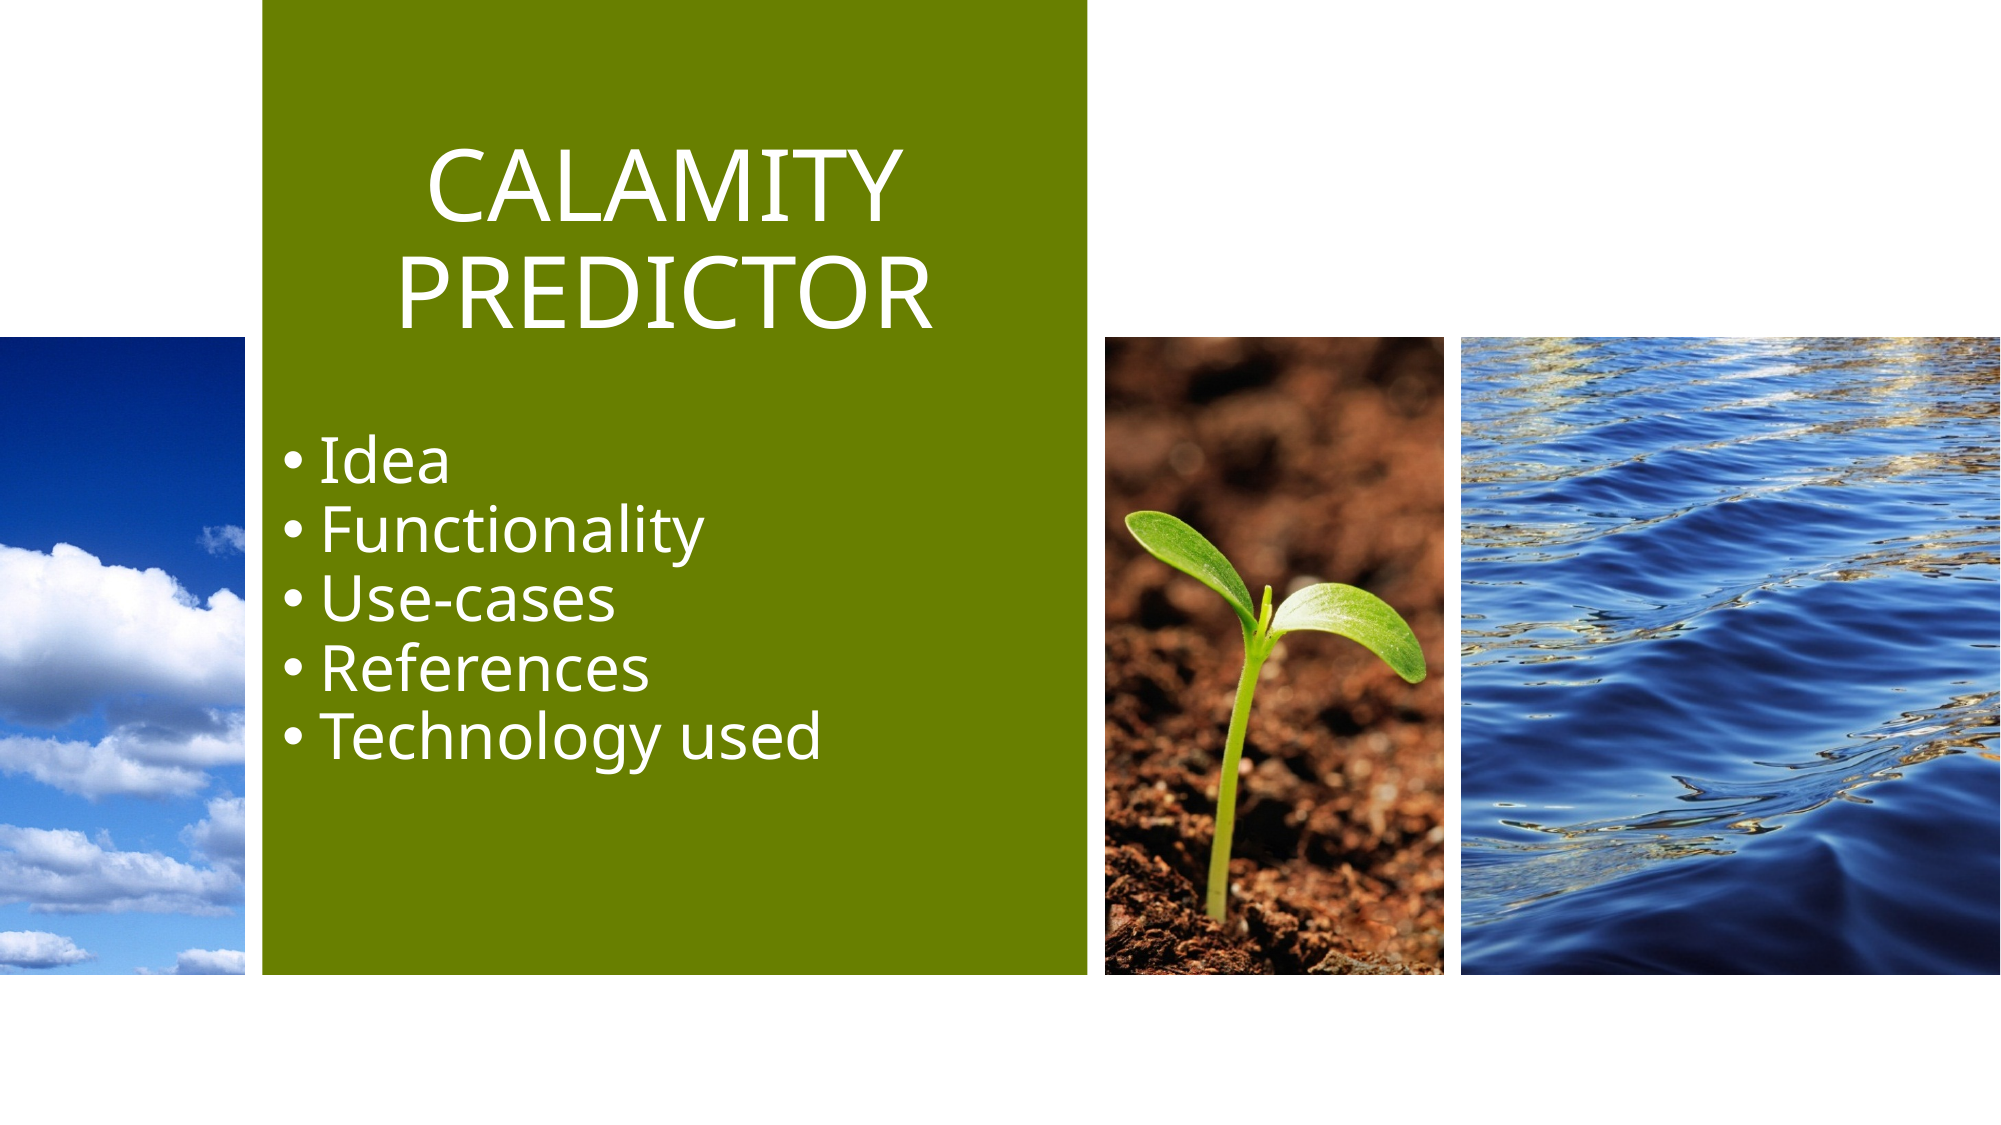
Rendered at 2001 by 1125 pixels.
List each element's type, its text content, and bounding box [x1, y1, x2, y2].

picture [1105, 337, 1444, 975]
picture [1461, 337, 2001, 975]
picture [0, 337, 245, 975]
title CALAMITY PREDICTOR [266, 91, 1062, 359]
subtitle Idea Functionality Use-cases References Technology used [266, 421, 1062, 782]
